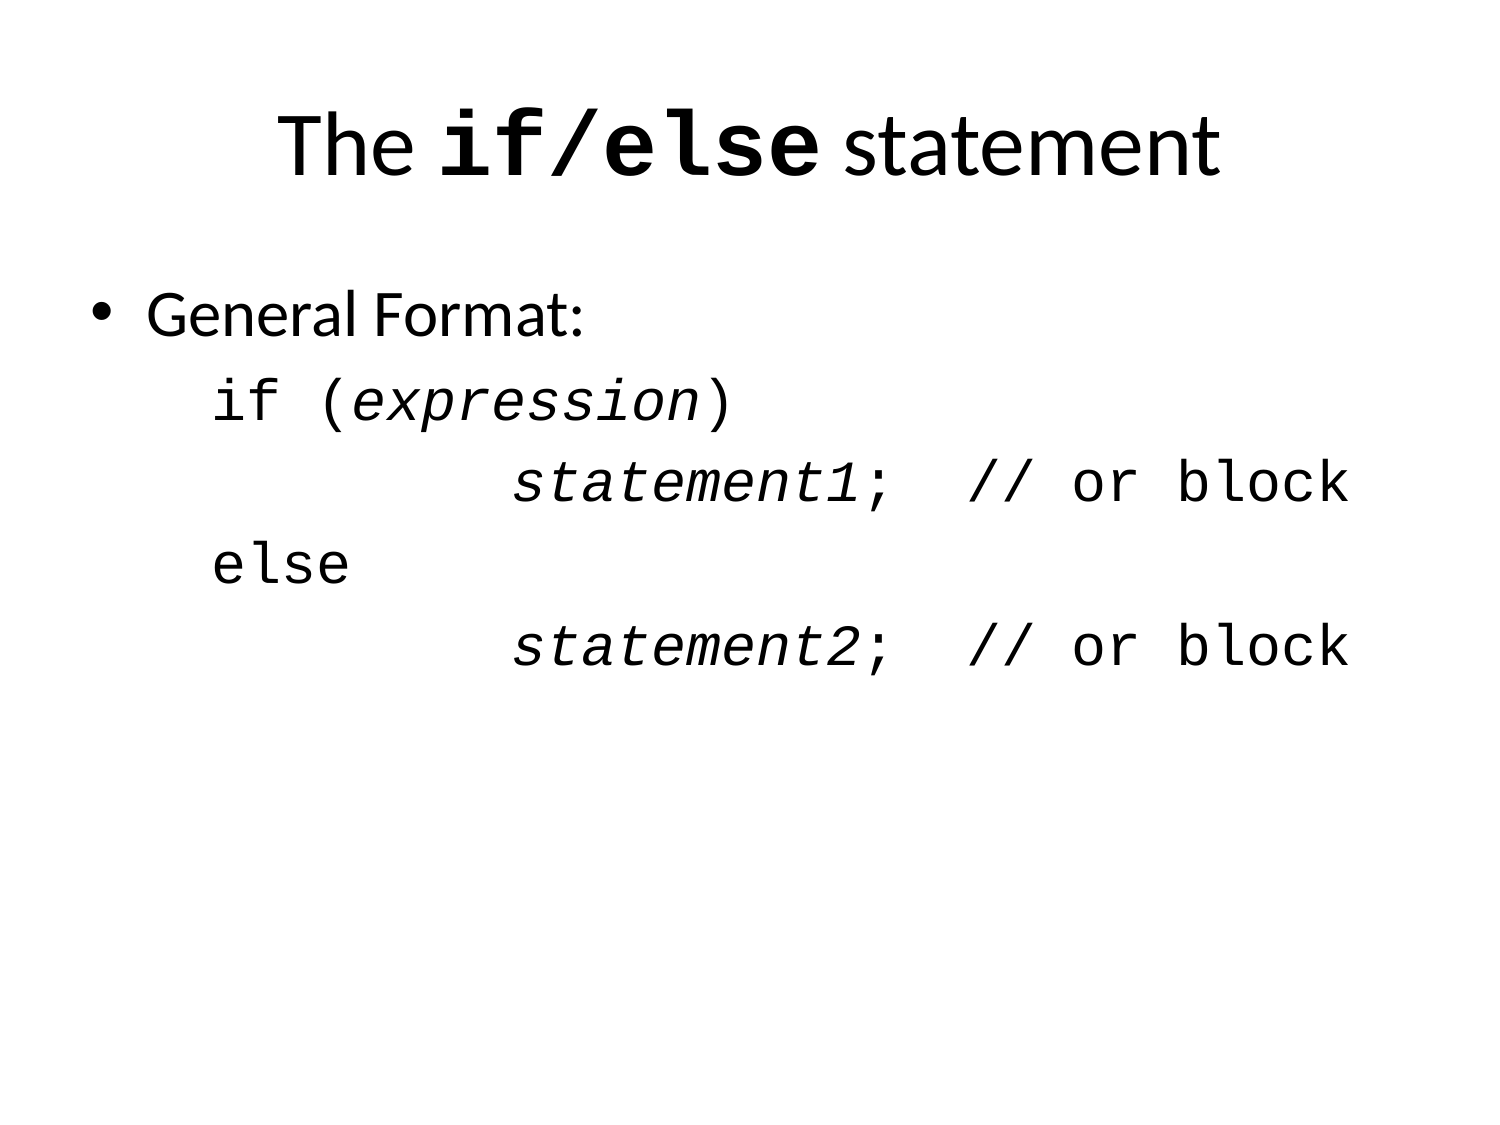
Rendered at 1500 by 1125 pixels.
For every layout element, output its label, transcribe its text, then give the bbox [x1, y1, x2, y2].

list General Format: if (expression) statement1; // or block else statement2; // or block [75, 262, 1425, 1005]
title The if/else statement [75, 45, 1425, 233]
